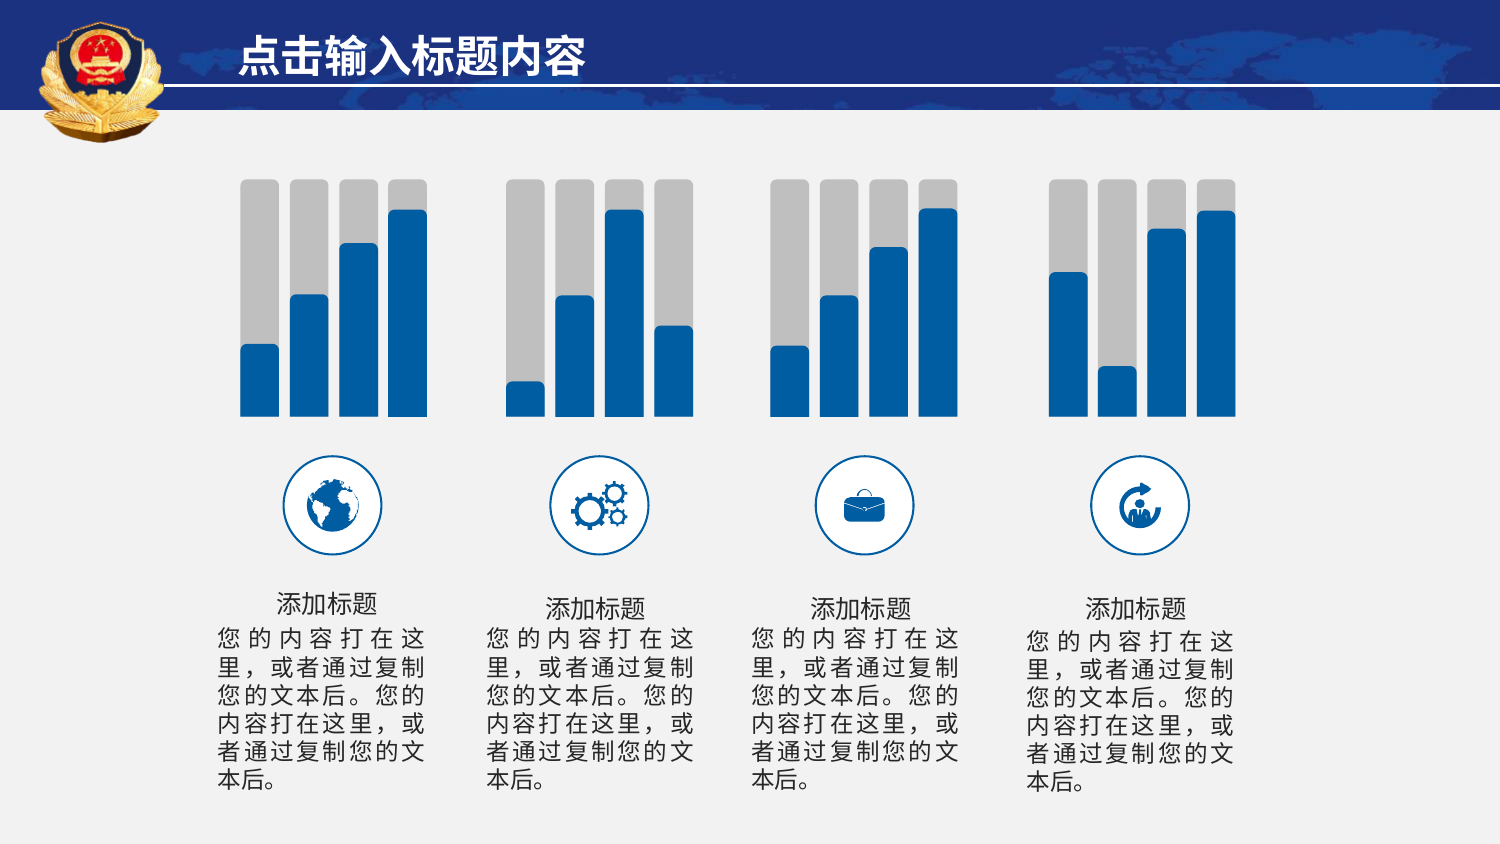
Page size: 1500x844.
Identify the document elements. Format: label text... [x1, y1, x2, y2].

text_box 点击输入标题内容 [209, 21, 615, 89]
text_box [819, 179, 859, 300]
text_box [388, 179, 427, 212]
picture [0, 0, 1500, 143]
text_box [388, 209, 427, 417]
text_box [1097, 179, 1137, 371]
text_box 您的内容打在这里，或者通过复制您的文本后。您的内容打在这里，或者通过复制您的文本后。 [739, 618, 971, 800]
text_box [1196, 210, 1236, 417]
text_box [1097, 366, 1137, 417]
text_box [555, 179, 595, 301]
text_box [1091, 456, 1190, 555]
text_box [819, 295, 859, 417]
text_box [506, 179, 545, 385]
text_box 您的内容打在这里，或者通过复制您的文本后。您的内容打在这里，或者通过复制您的文本后。 [1014, 620, 1246, 802]
text_box 添加标题 [533, 573, 765, 626]
text_box [1119, 482, 1161, 529]
text_box 添加标题 [1073, 573, 1306, 626]
text_box [506, 381, 545, 417]
text_box 您的内容打在这里，或者通过复制您的文本后。您的内容打在这里，或者通过复制您的文本后。 [474, 618, 706, 800]
text_box [869, 179, 908, 250]
text_box [240, 343, 279, 417]
text_box [918, 208, 958, 417]
text_box [289, 179, 329, 300]
text_box [571, 481, 628, 530]
text_box [604, 179, 644, 215]
text_box 添加标题 [264, 568, 497, 621]
text_box [339, 179, 379, 249]
text_box [339, 243, 379, 417]
text_box [918, 179, 958, 213]
text_box [1048, 272, 1088, 417]
text_box [289, 294, 329, 417]
text_box [654, 325, 694, 417]
text_box [283, 456, 382, 555]
text_box [654, 179, 694, 331]
text_box [844, 488, 885, 522]
text_box [306, 479, 359, 532]
text_box [1147, 228, 1186, 417]
text_box 添加标题 [798, 573, 1030, 626]
text_box [550, 456, 649, 555]
text_box [604, 209, 644, 417]
text_box [815, 456, 914, 555]
text_box [555, 295, 595, 417]
text_box [1147, 179, 1186, 232]
text_box [240, 179, 279, 347]
text_box [1196, 179, 1236, 216]
text_box [1048, 179, 1088, 278]
text_box [770, 345, 810, 417]
text_box 您的内容打在这里，或者通过复制您的文本后。您的内容打在这里，或者通过复制您的文本后。 [205, 618, 437, 800]
text_box [770, 179, 810, 351]
text_box [869, 247, 908, 417]
